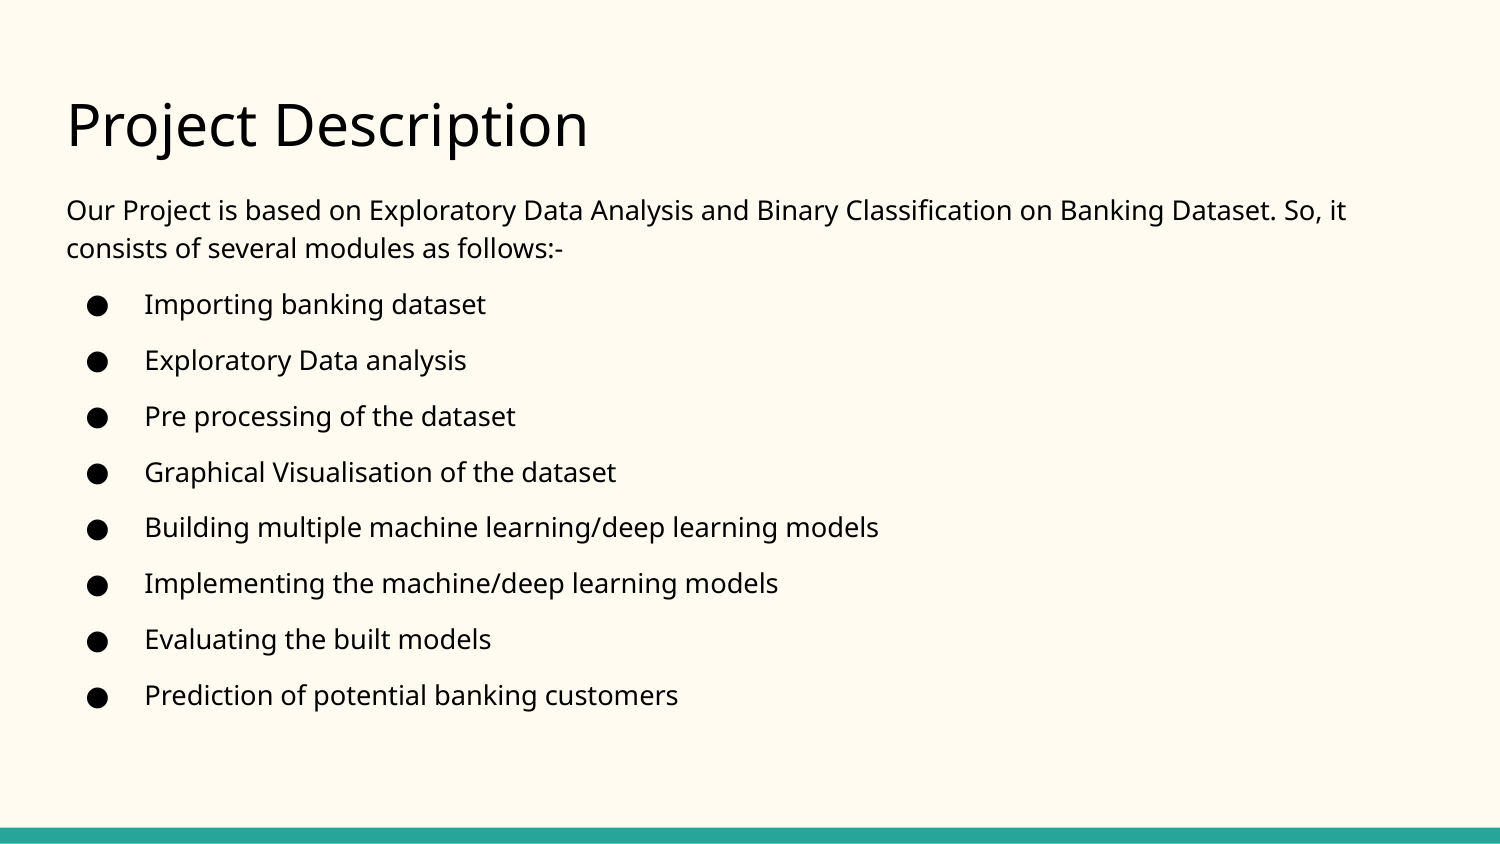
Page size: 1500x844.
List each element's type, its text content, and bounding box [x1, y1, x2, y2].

list Our Project is based on Exploratory Data Analysis and Binary Classification on Banking Dataset. So, it consists of several modules as follows:- Importing banking dataset Exploratory Data analysis Pre processing of the dataset Graphical Visualisation of the dataset Building multiple machine learning/deep learning models Implementing the machine/deep learning models Evaluating the built models Prediction of potential banking customers [51, 173, 1449, 731]
title Project Description [51, 72, 1449, 173]
